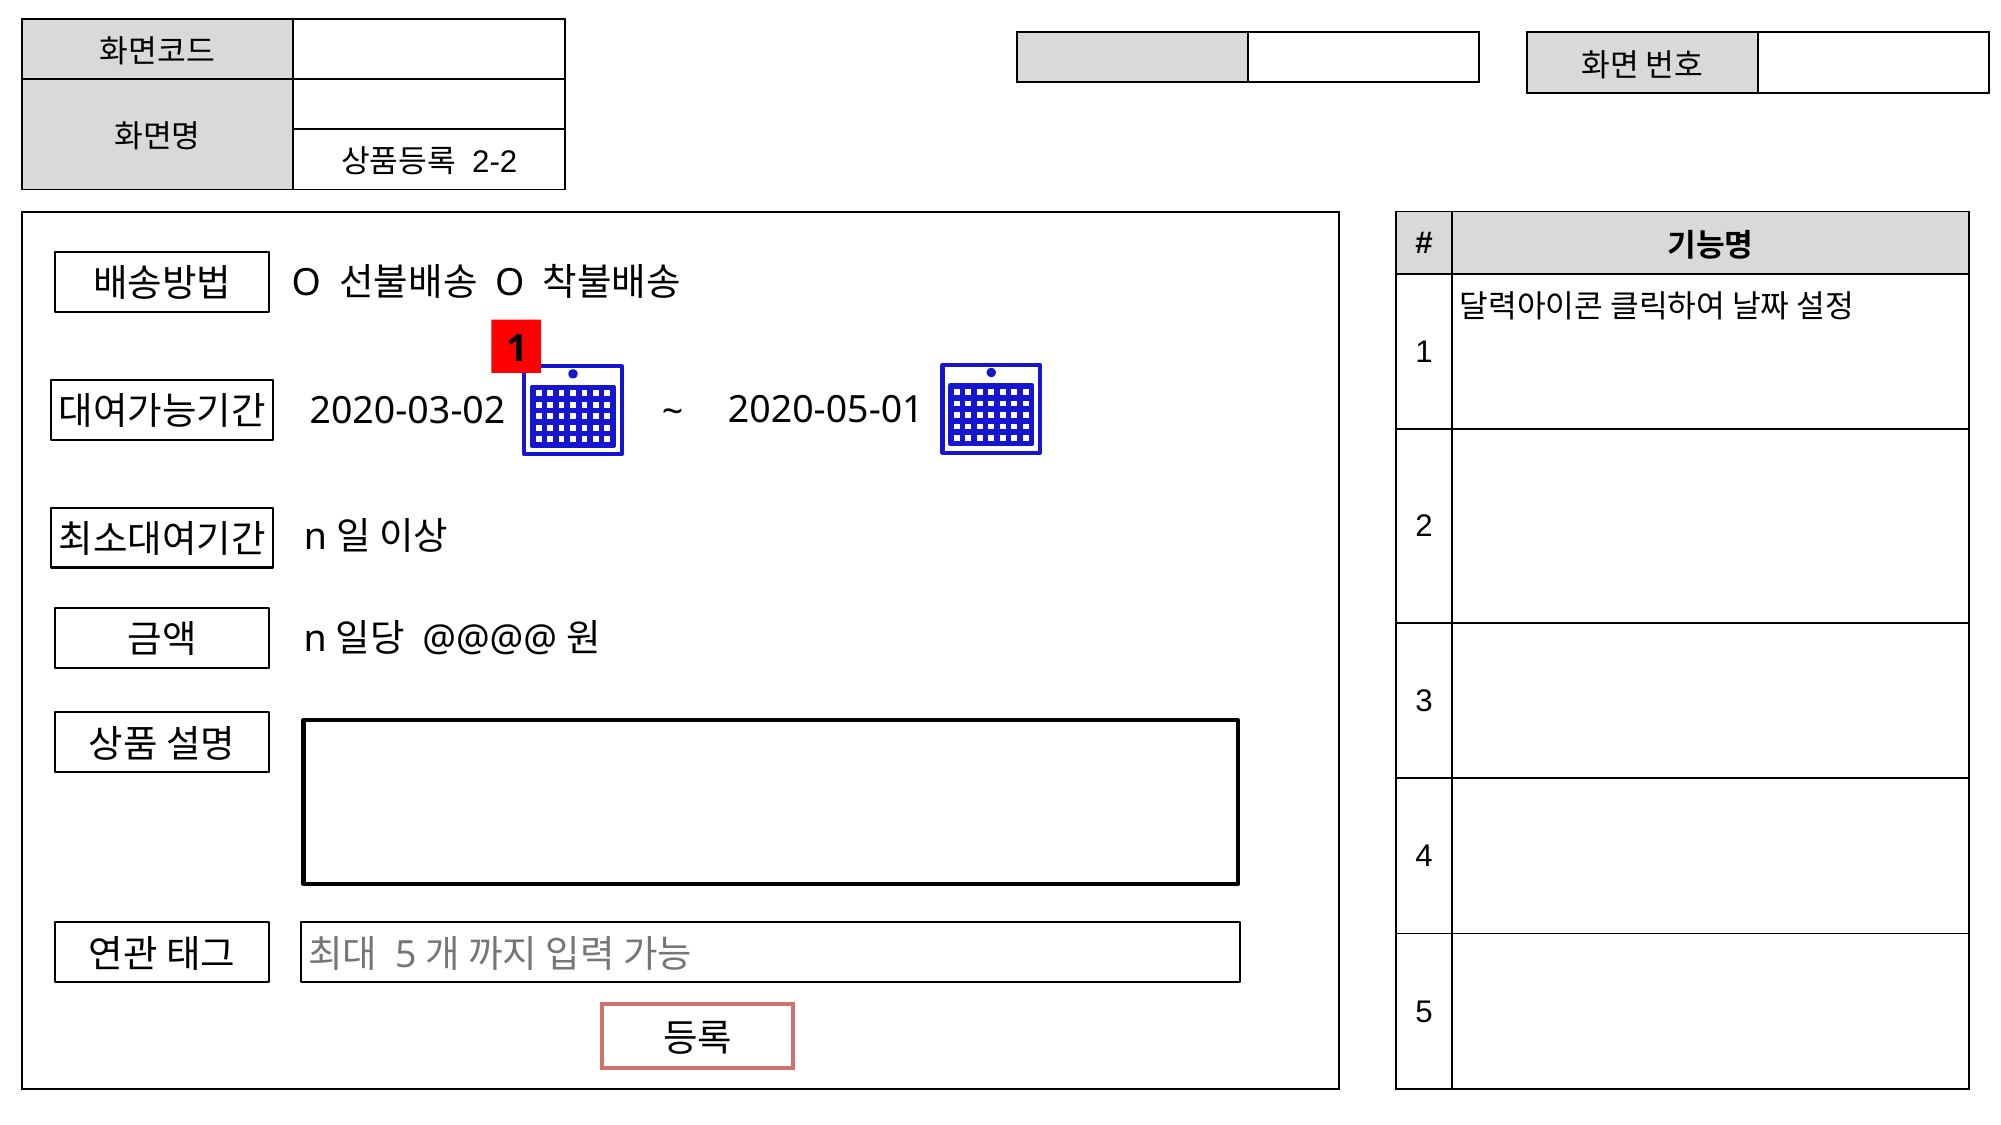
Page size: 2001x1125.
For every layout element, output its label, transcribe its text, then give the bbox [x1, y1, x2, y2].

table_header 화면코드 [23, 20, 292, 78]
text_box 상품 설명 [55, 712, 269, 773]
table_cell [1453, 430, 1968, 622]
text_box 2020-05-01 [720, 377, 932, 438]
table_cell [1453, 779, 1968, 933]
table_cell 5 [1397, 934, 1451, 1088]
table_header 기능명 [1453, 212, 1968, 273]
table_cell 1 [1397, 275, 1451, 428]
table_header [1249, 33, 1478, 81]
table_cell [1453, 624, 1968, 777]
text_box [491, 315, 542, 377]
table_header [1018, 33, 1247, 81]
text_box n일 이상 [296, 504, 456, 565]
text_box n일당 @@@@원 [296, 606, 609, 667]
text_box 최소대여기간 [51, 507, 274, 568]
table_header [1759, 33, 1988, 92]
text_box 최대 5개 까지 입력 가능 [301, 922, 1241, 982]
text_box [942, 364, 1041, 453]
text_box [21, 211, 1340, 1090]
text_box [303, 720, 1239, 884]
table_header 화면 번호 [1528, 33, 1757, 92]
text_box 연관 태그 [55, 922, 269, 982]
text_box [524, 366, 622, 455]
table_cell 3 [1397, 624, 1451, 777]
table_cell [294, 80, 564, 128]
table_cell 달력아이콘 클릭하여 날짜 설정 [1453, 275, 1968, 428]
text_box ~ [654, 379, 691, 440]
table_cell 상품등록 2-2 [294, 130, 564, 189]
table_cell 4 [1397, 779, 1451, 933]
table_header # [1397, 212, 1451, 273]
text_box O 선불배송 O 착불배송 [284, 250, 689, 311]
table_cell [1453, 934, 1968, 1088]
text_box 대여가능기간 [51, 379, 274, 440]
text_box 2020-03-02 [302, 378, 514, 439]
table_header [294, 20, 564, 78]
table_cell 2 [1397, 430, 1451, 622]
table_cell 화면명 [23, 80, 292, 189]
text_box 금액 [55, 607, 269, 668]
text_box 배송방법 [55, 251, 269, 312]
text_box 등록 [602, 1004, 794, 1068]
